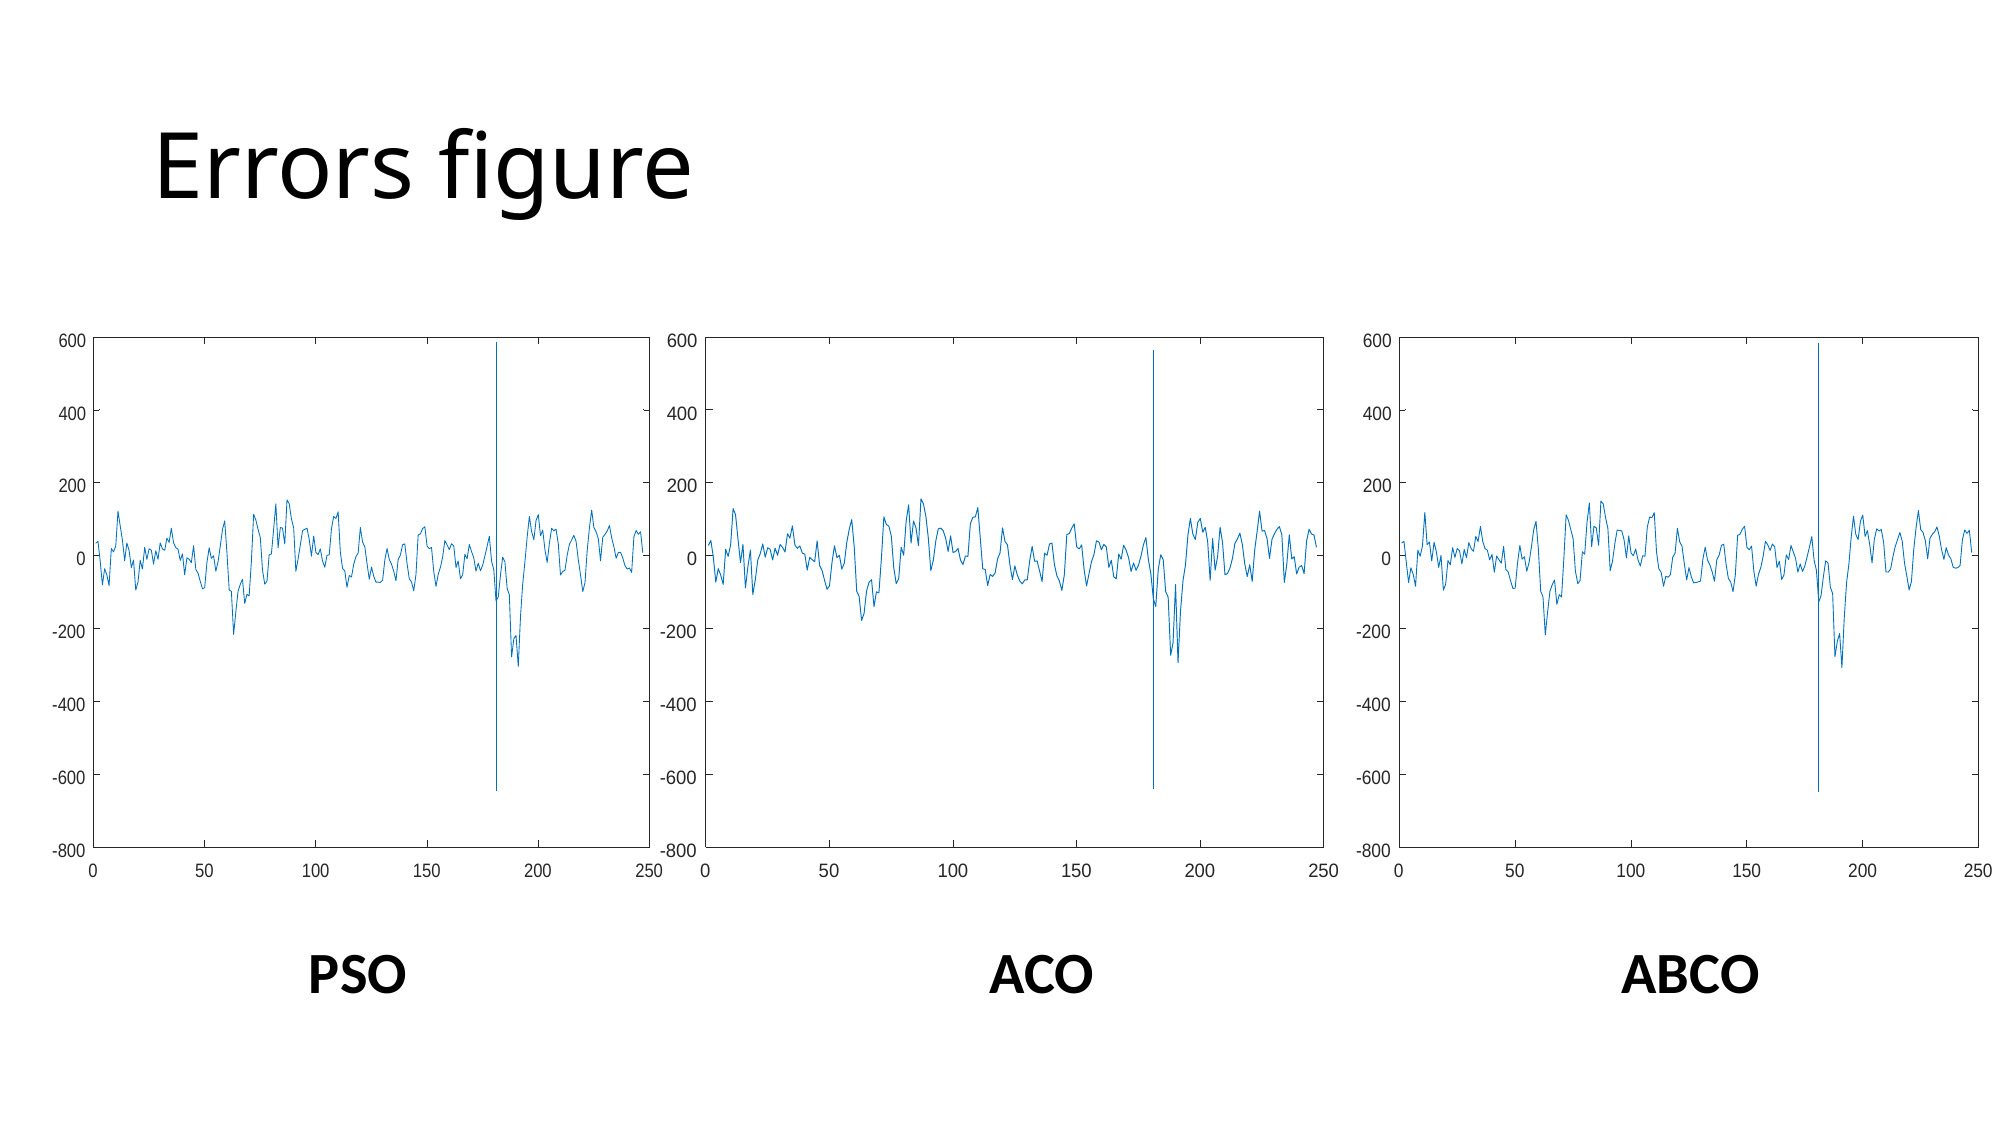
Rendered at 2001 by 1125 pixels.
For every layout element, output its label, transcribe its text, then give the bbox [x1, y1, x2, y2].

text_box PSO [294, 927, 422, 1013]
text_box ACO [975, 927, 1110, 1013]
title Errors figure [137, 59, 1863, 278]
text_box ABCO [1606, 927, 1775, 1013]
picture [0, 290, 2000, 915]
